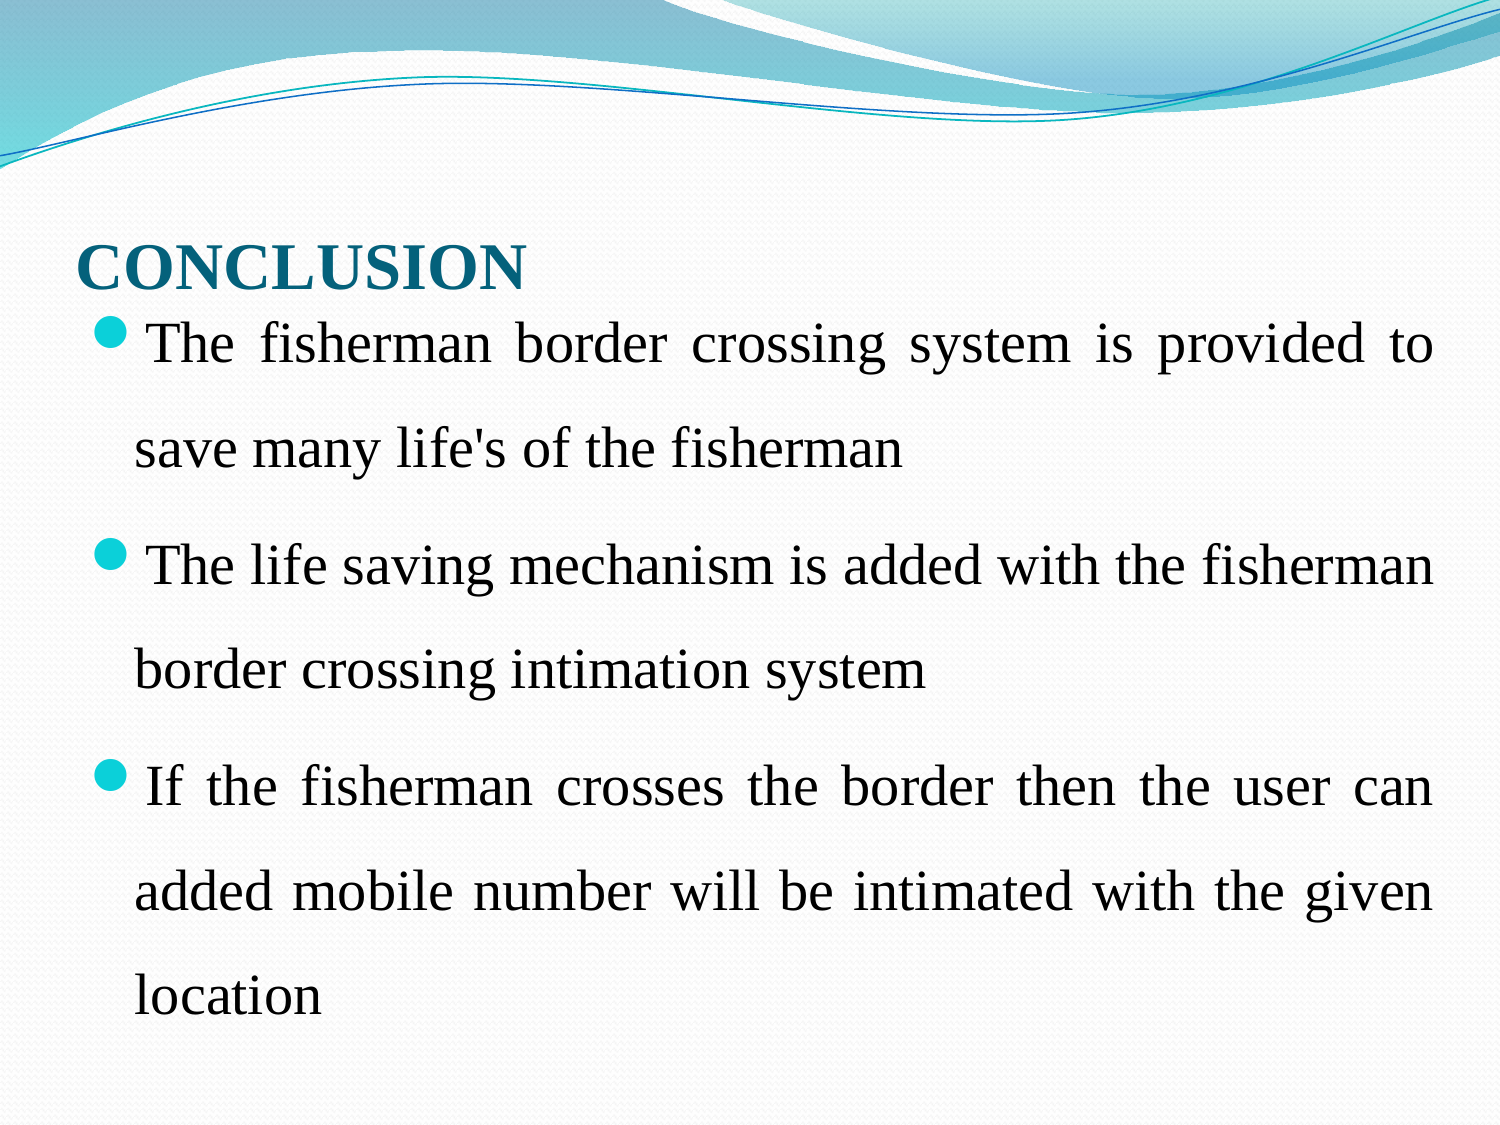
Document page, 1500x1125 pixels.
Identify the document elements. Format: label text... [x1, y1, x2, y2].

list The fisherman border crossing system is provided to save many life's of the fisherman The life saving mechanism is added with the fisherman border crossing intimation system If the fisherman crosses the border then the user can added mobile number will be intimated with the given location [75, 262, 1450, 1075]
title CONCLUSION [75, 115, 1425, 262]
